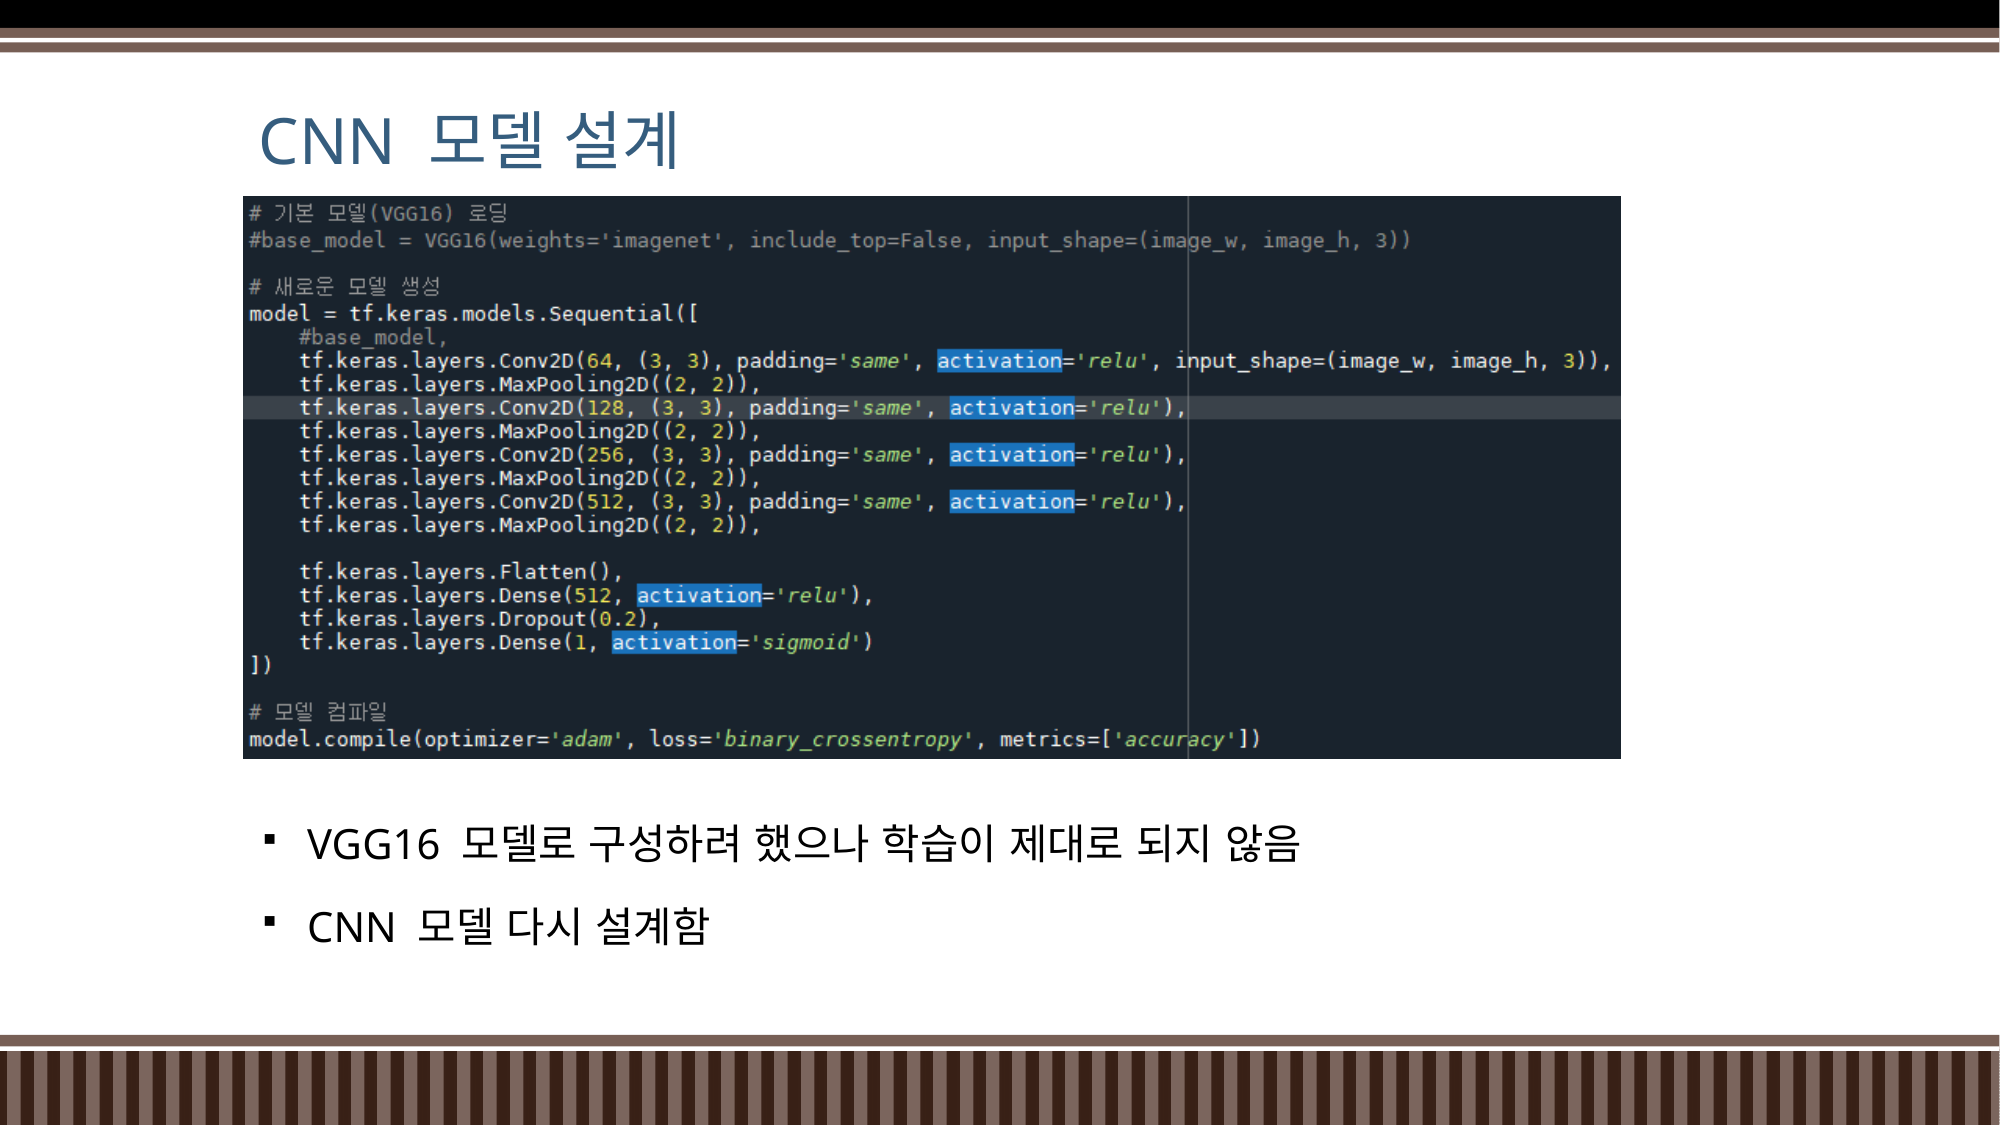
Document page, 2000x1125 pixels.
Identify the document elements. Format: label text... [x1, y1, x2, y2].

picture [243, 196, 1621, 759]
title CNN 모델 설계 [243, 101, 1744, 187]
list VGG16 모델로 구성하려 했으나 학습이 제대로 되지 않음 CNN 모델 다시 설계함 [247, 786, 1630, 988]
